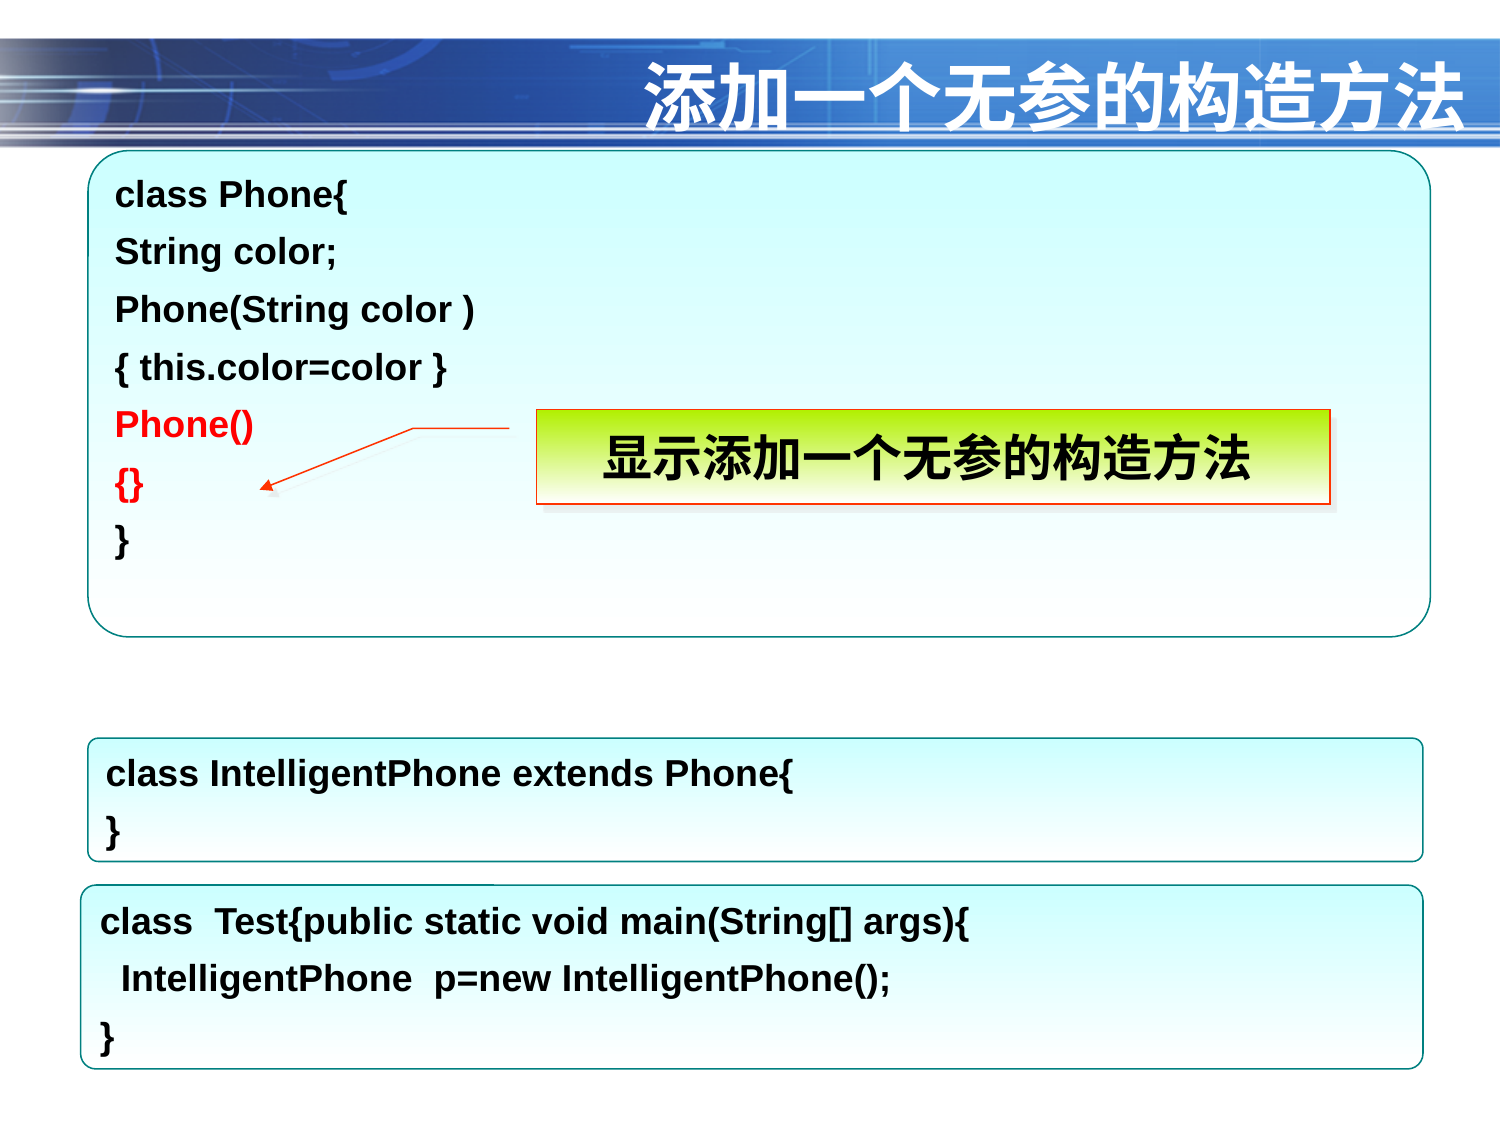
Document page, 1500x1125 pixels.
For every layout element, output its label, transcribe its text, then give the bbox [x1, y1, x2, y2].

title 添加一个无参的构造方法 [269, 42, 1483, 136]
text_box 显示添加一个无参的构造方法 [259, 428, 510, 491]
text_box class IntelligentPhone extends Phone{ } [87, 738, 1423, 862]
text_box class Phone{ String color; Phone(String color ) { this.color=color } Phone() {} } [87, 150, 1431, 637]
text_box 显示添加一个无参的构造方法 [536, 409, 1330, 504]
text_box class Test{public static void main(String[] args){ IntelligentPhone p=new IntelligentPhone(); } [80, 885, 1423, 1069]
